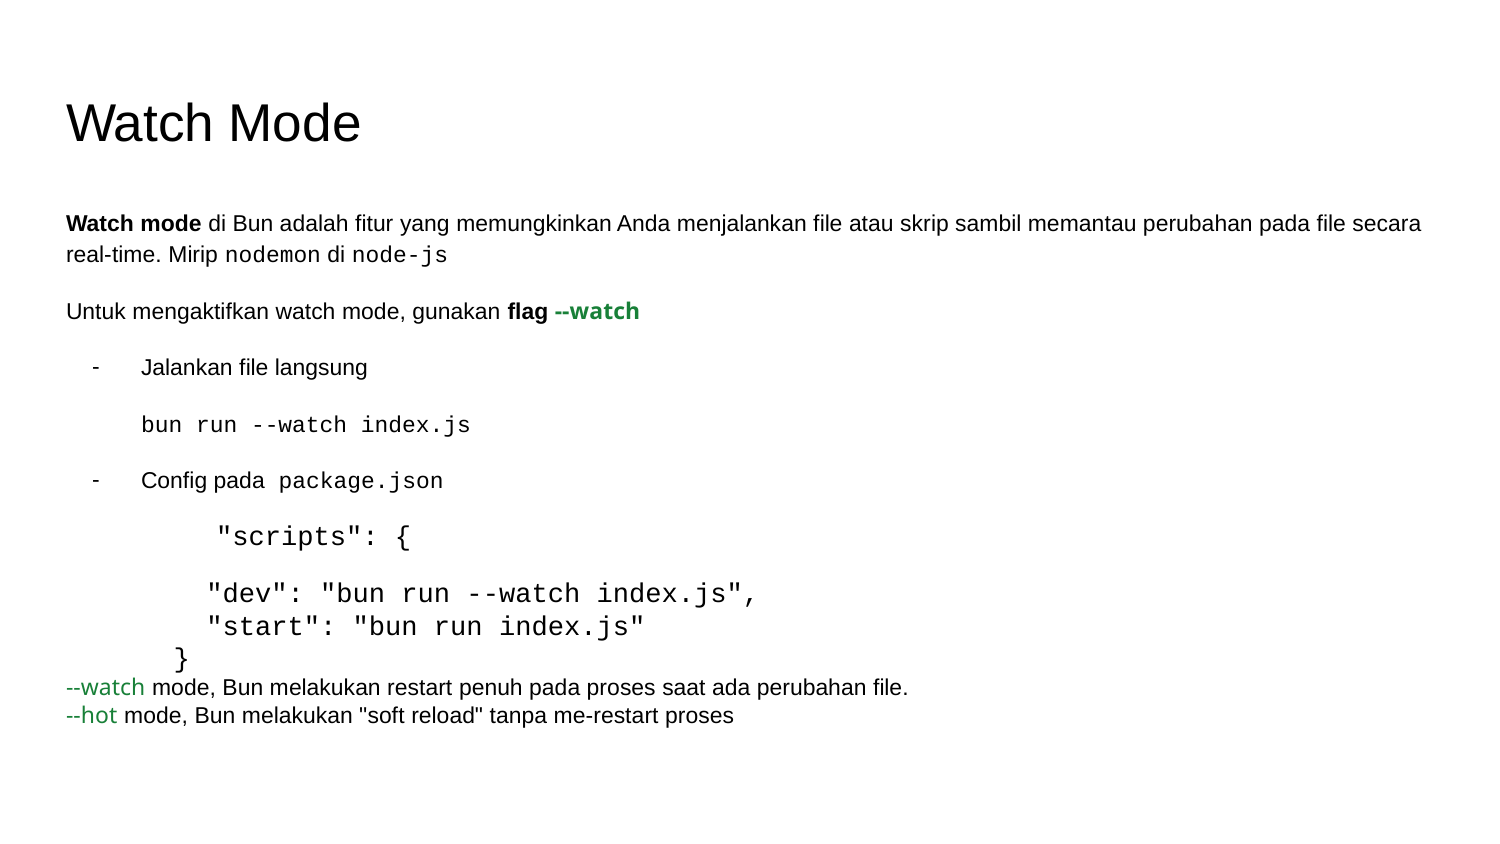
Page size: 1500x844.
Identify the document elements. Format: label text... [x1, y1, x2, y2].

list Watch mode di Bun adalah fitur yang memungkinkan Anda menjalankan file atau skrip sambil memantau perubahan pada file secara real-time. Mirip nodemon di node-js Untuk mengaktifkan watch mode, gunakan flag --watch Jalankan file langsung bun run --watch index.js Config pada package.json "scripts": { "dev": "bun run --watch index.js", "start": "bun run index.js" } --watch mode, Bun melakukan restart penuh pada proses saat ada perubahan file. --hot mode, Bun melakukan "soft reload" tanpa me-restart proses [51, 189, 1449, 750]
title Watch Mode [51, 72, 1449, 167]
